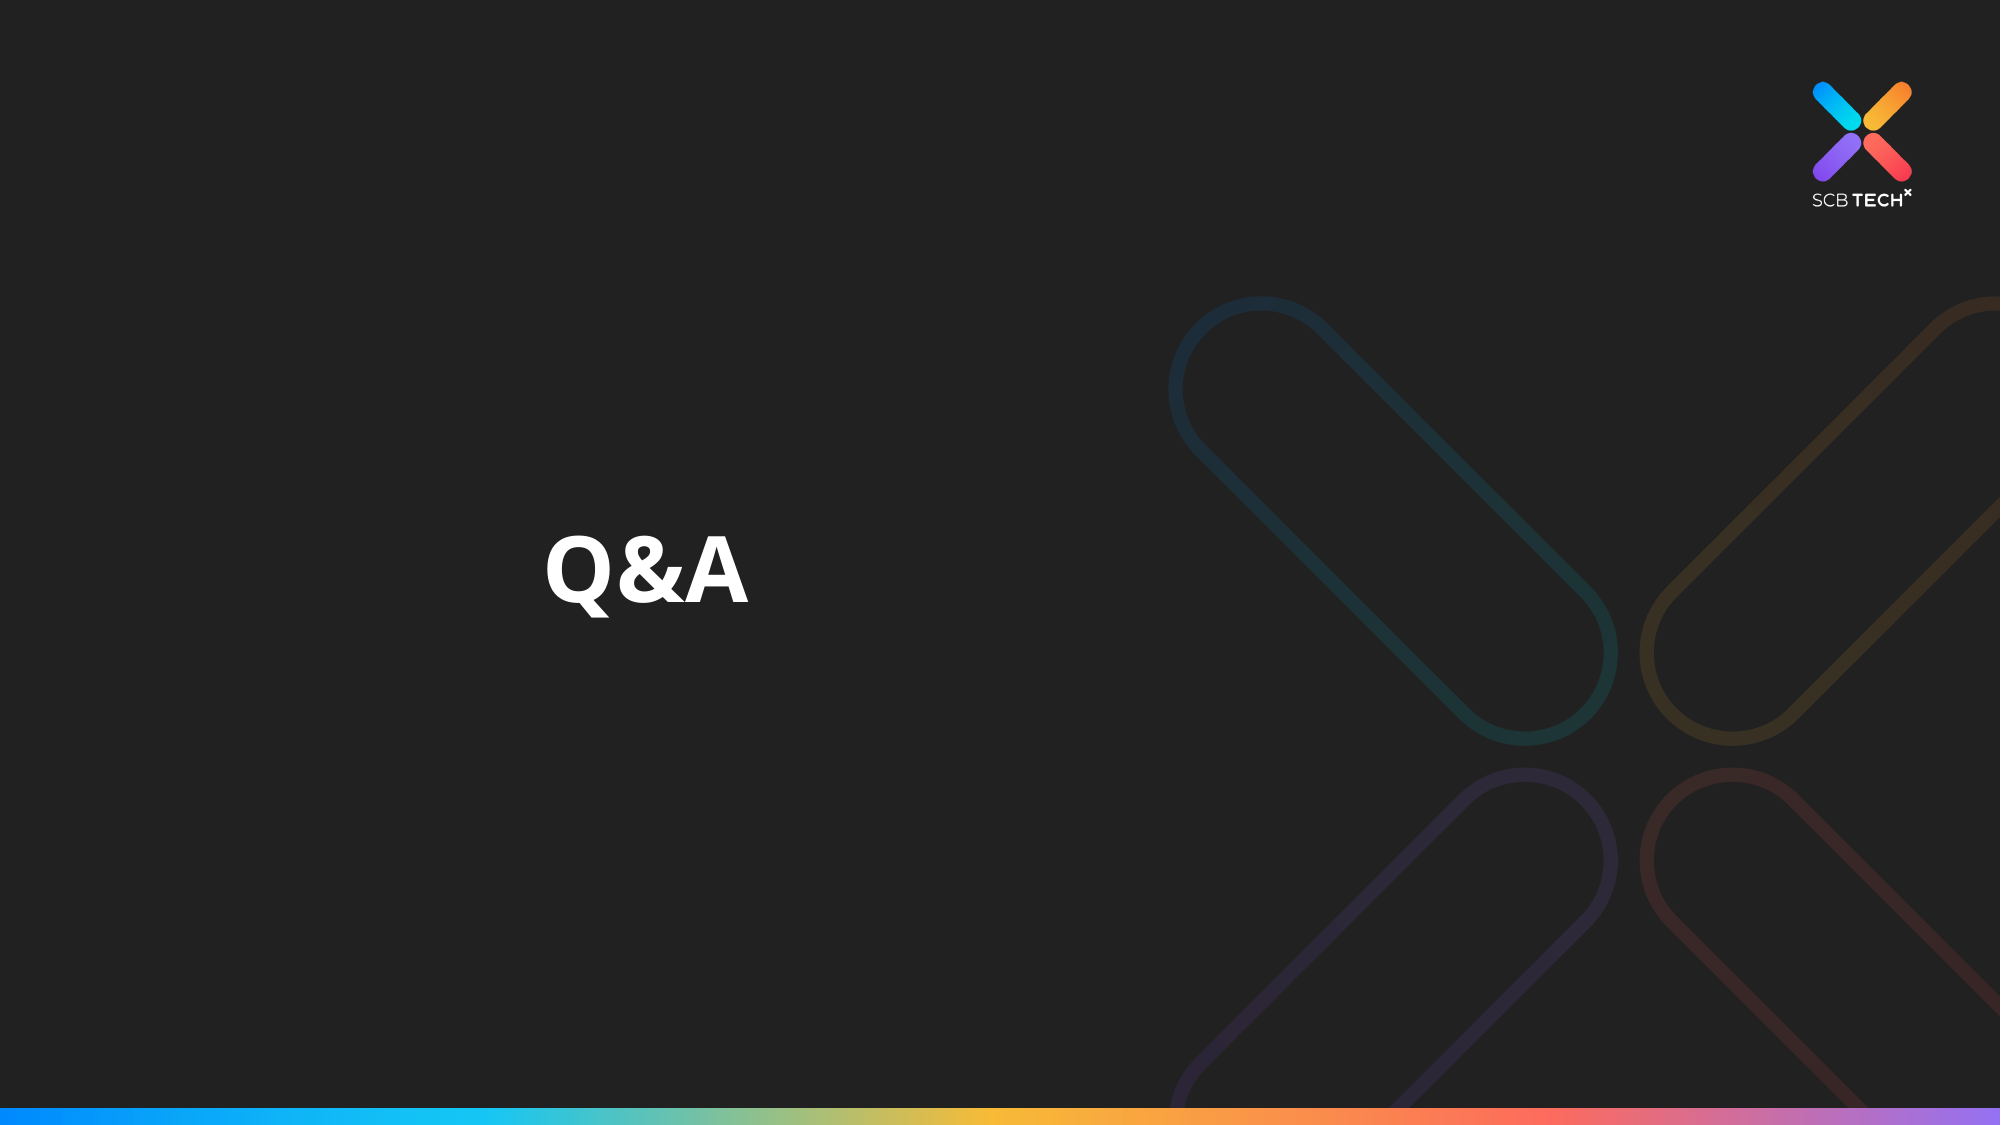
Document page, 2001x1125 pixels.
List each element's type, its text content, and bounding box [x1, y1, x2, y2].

picture [1796, 65, 1928, 223]
title Q&A [527, 457, 1862, 675]
